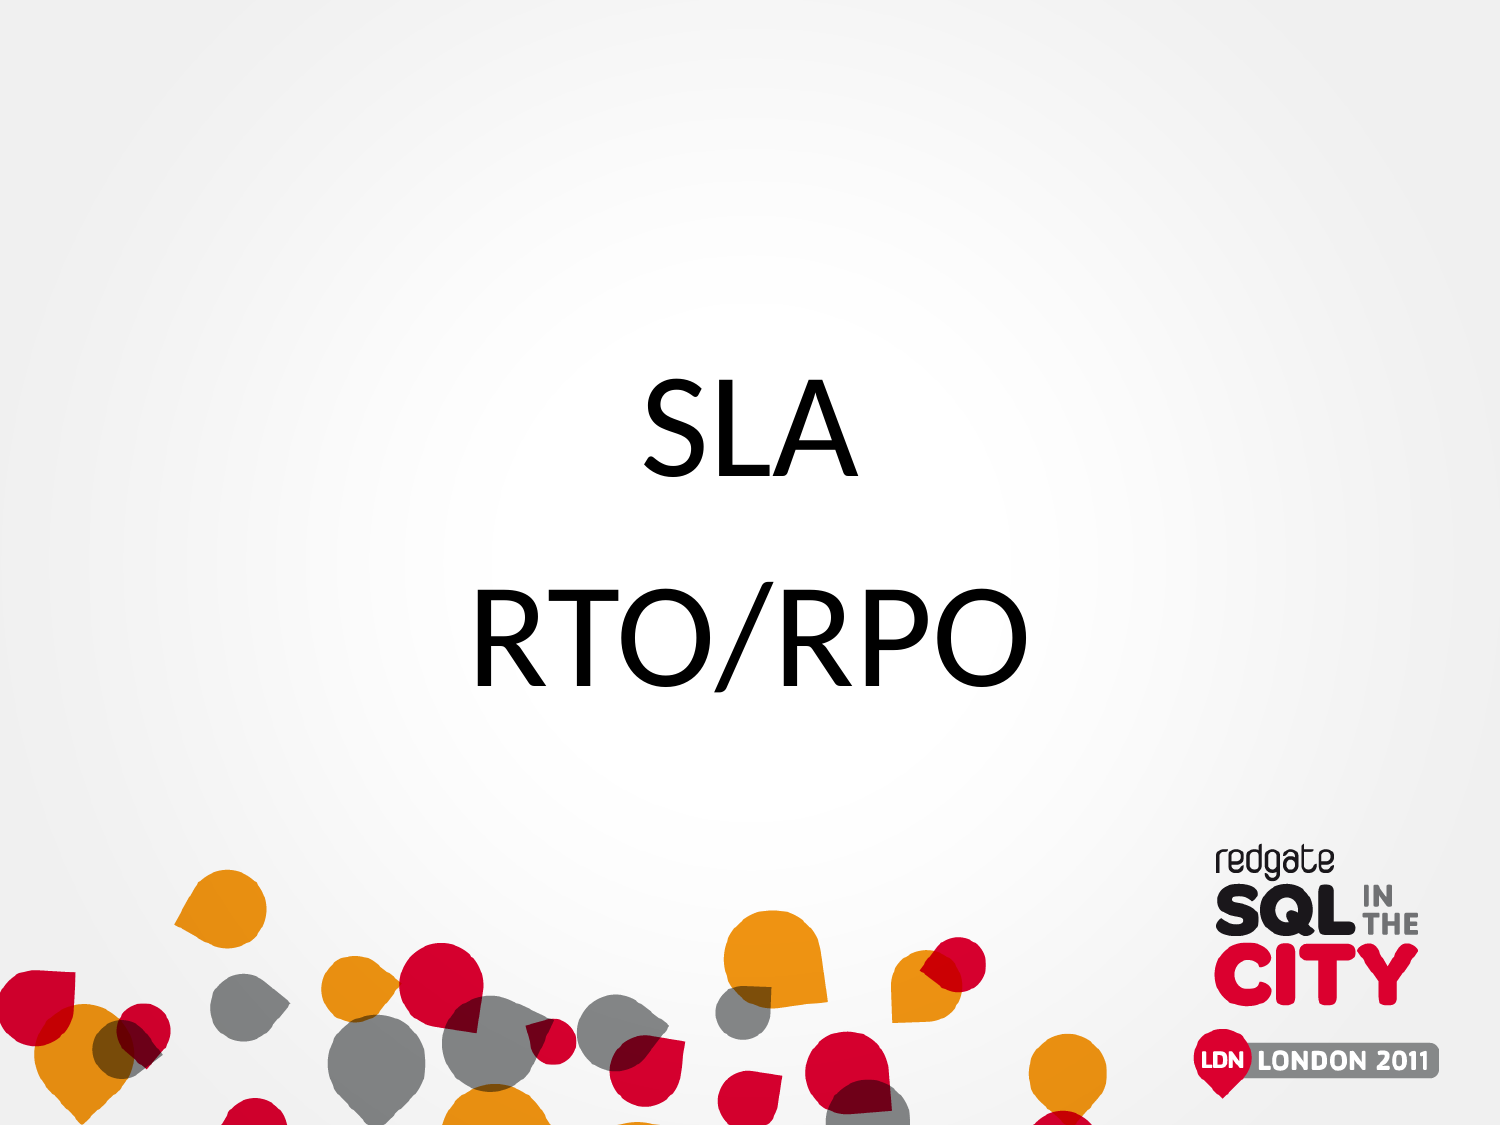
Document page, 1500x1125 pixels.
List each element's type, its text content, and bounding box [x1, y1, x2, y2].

list SLA RTO/RPO [75, 37, 1425, 1005]
picture [0, 0, 1500, 1125]
